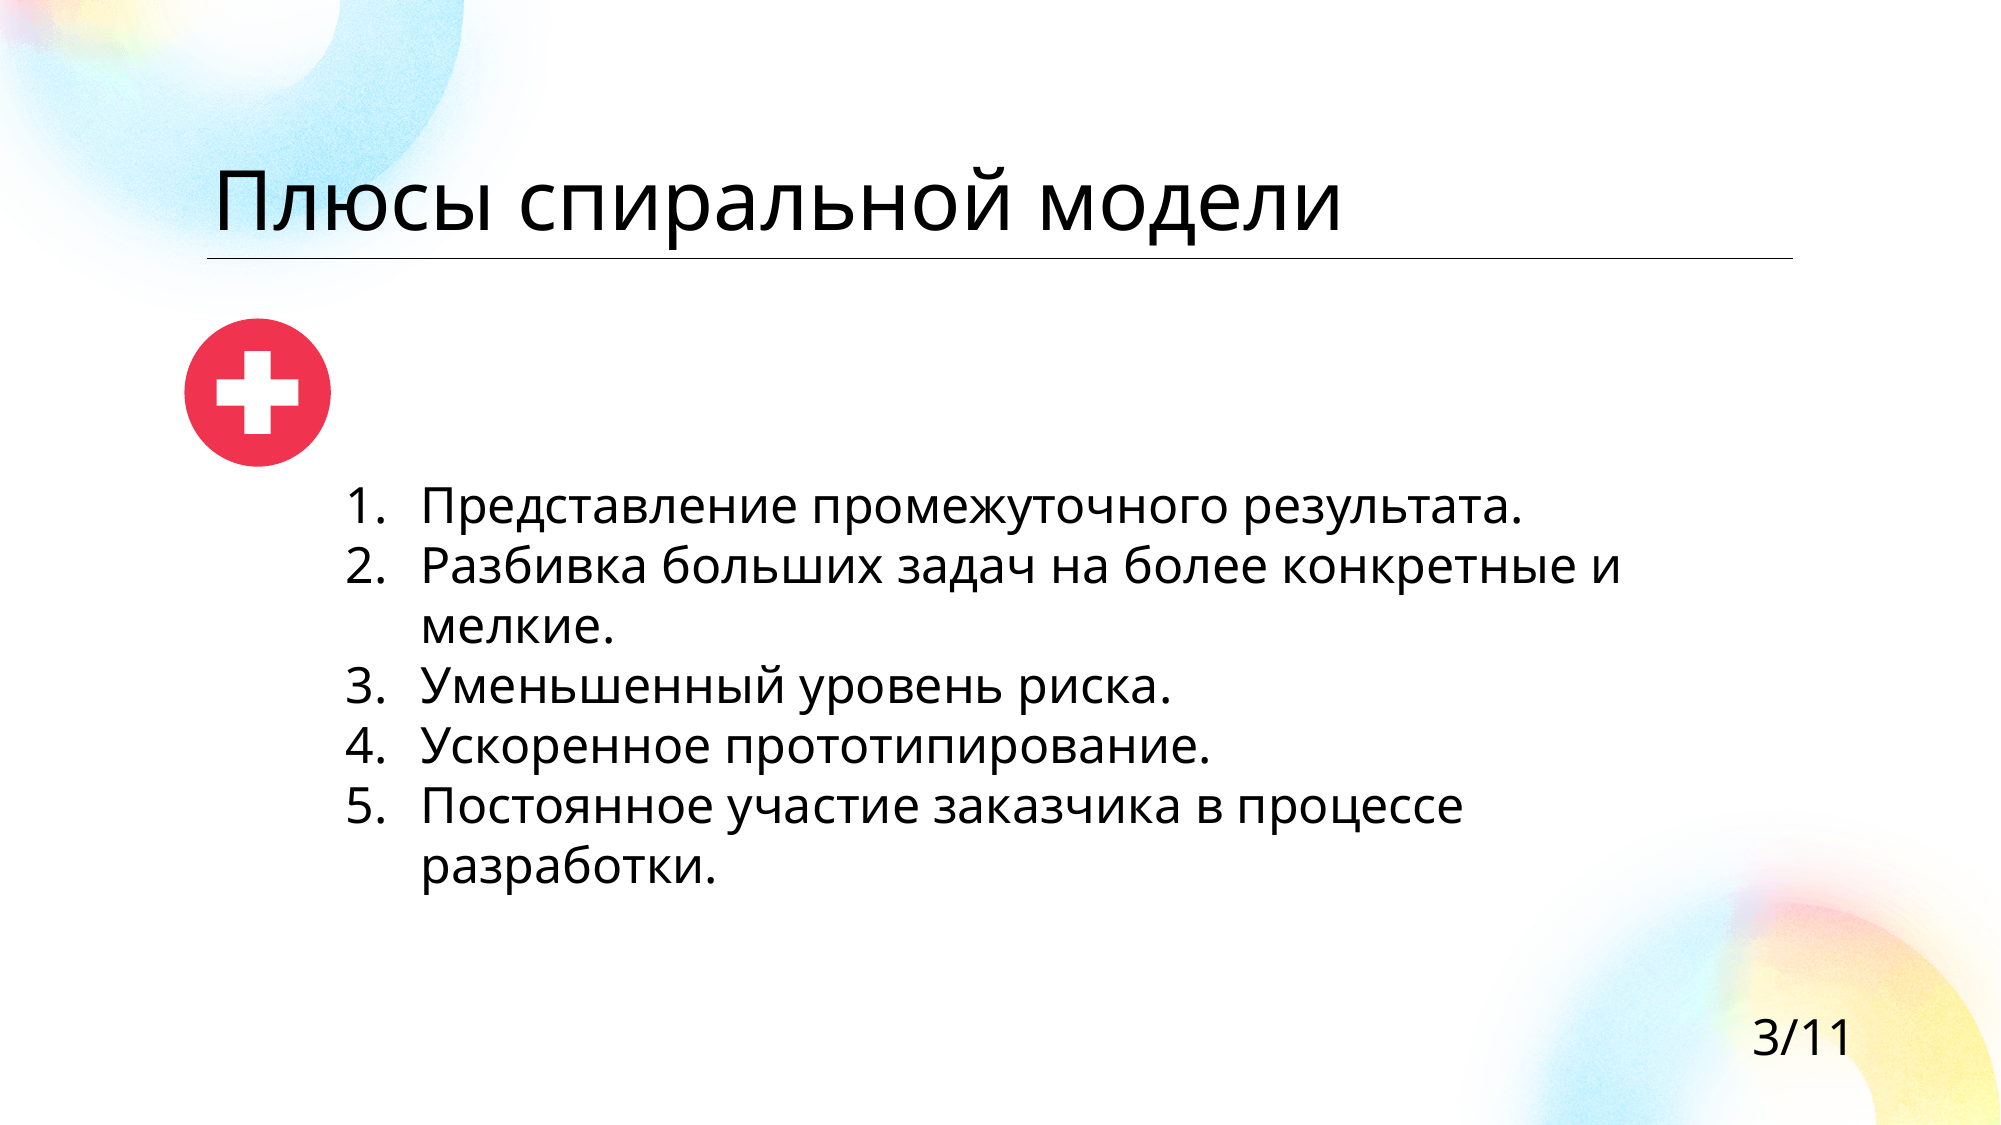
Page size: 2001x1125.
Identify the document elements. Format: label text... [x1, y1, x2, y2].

text_box [184, 318, 331, 467]
picture [0, 0, 581, 341]
text_box Плюсы спиральной модели [197, 139, 1540, 255]
picture [1436, 785, 2001, 1125]
text_box 3/11 [1729, 998, 1871, 1073]
text_box Представление промежуточного результата. Разбивка больших задач на более конкретные и мелкие. Уменьшенный уровень риска. Ускоренное прототипирование. Постоянное участие заказчика в процессе разработки. [330, 466, 1746, 962]
text_box [216, 351, 299, 434]
